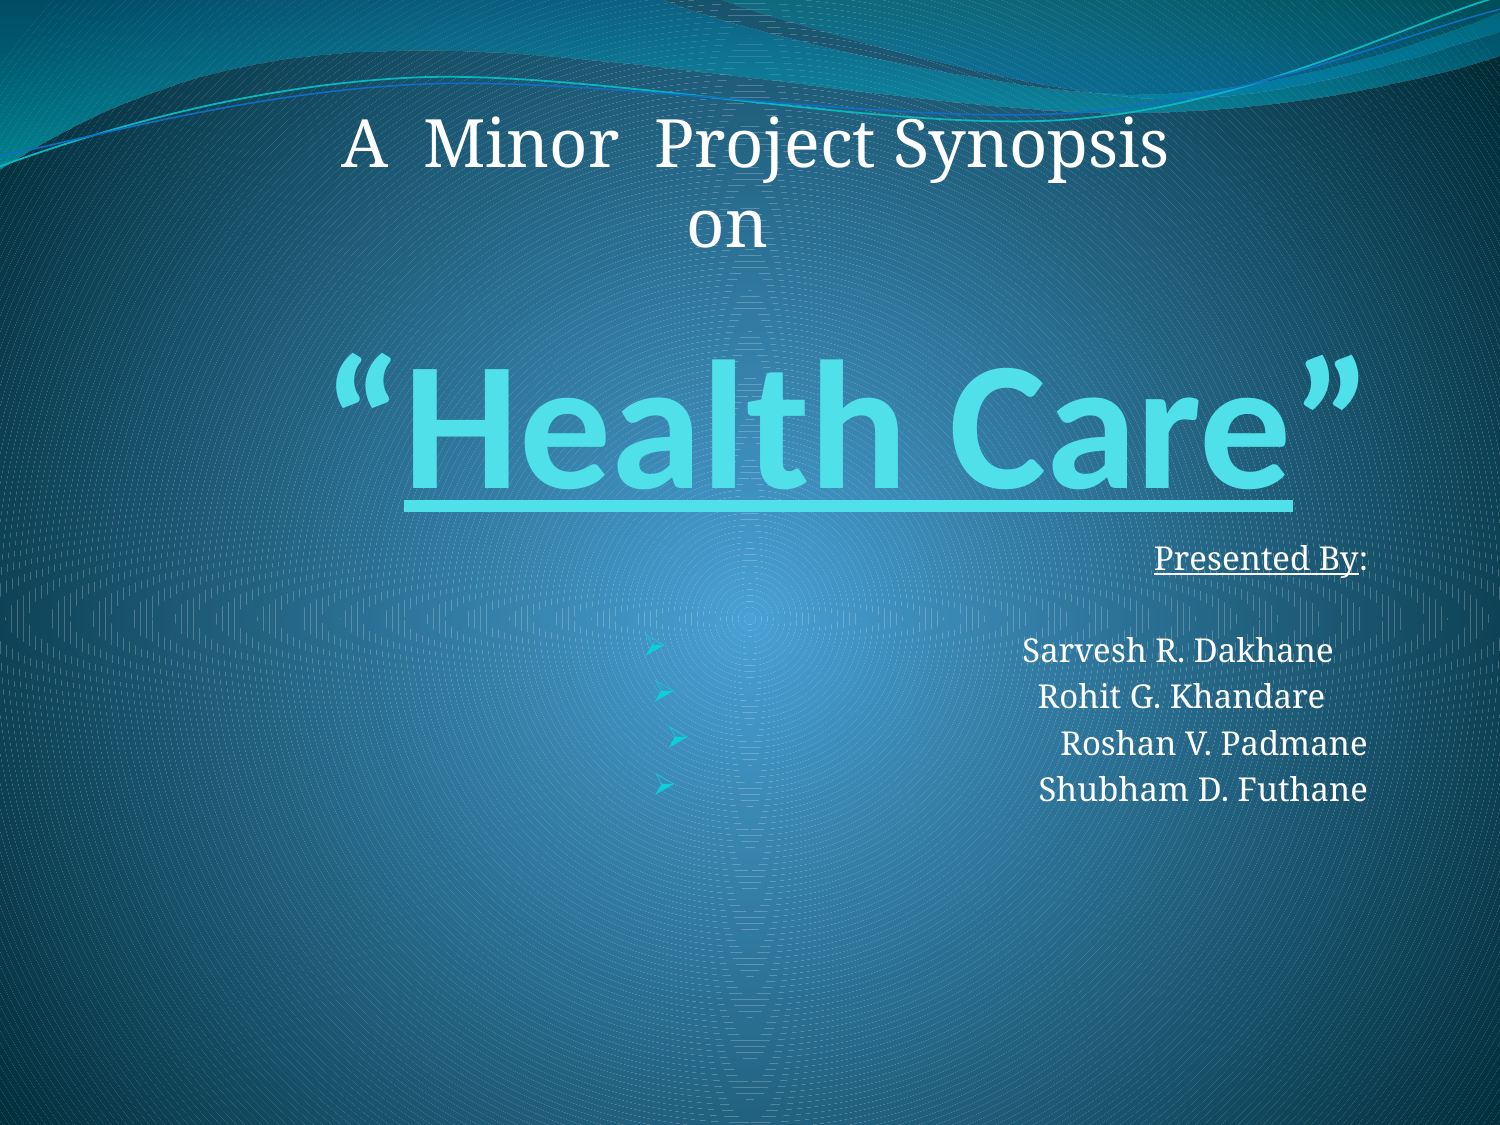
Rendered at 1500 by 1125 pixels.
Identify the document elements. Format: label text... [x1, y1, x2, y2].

title “Health Care” [87, 224, 1376, 525]
subtitle Presented By: Sarvesh R. Dakhane Rohit G. Khandare Roshan V. Padmane Shubham D. Futhane [87, 529, 1376, 818]
text_box A Minor Project Synopsis on [257, 93, 1196, 269]
